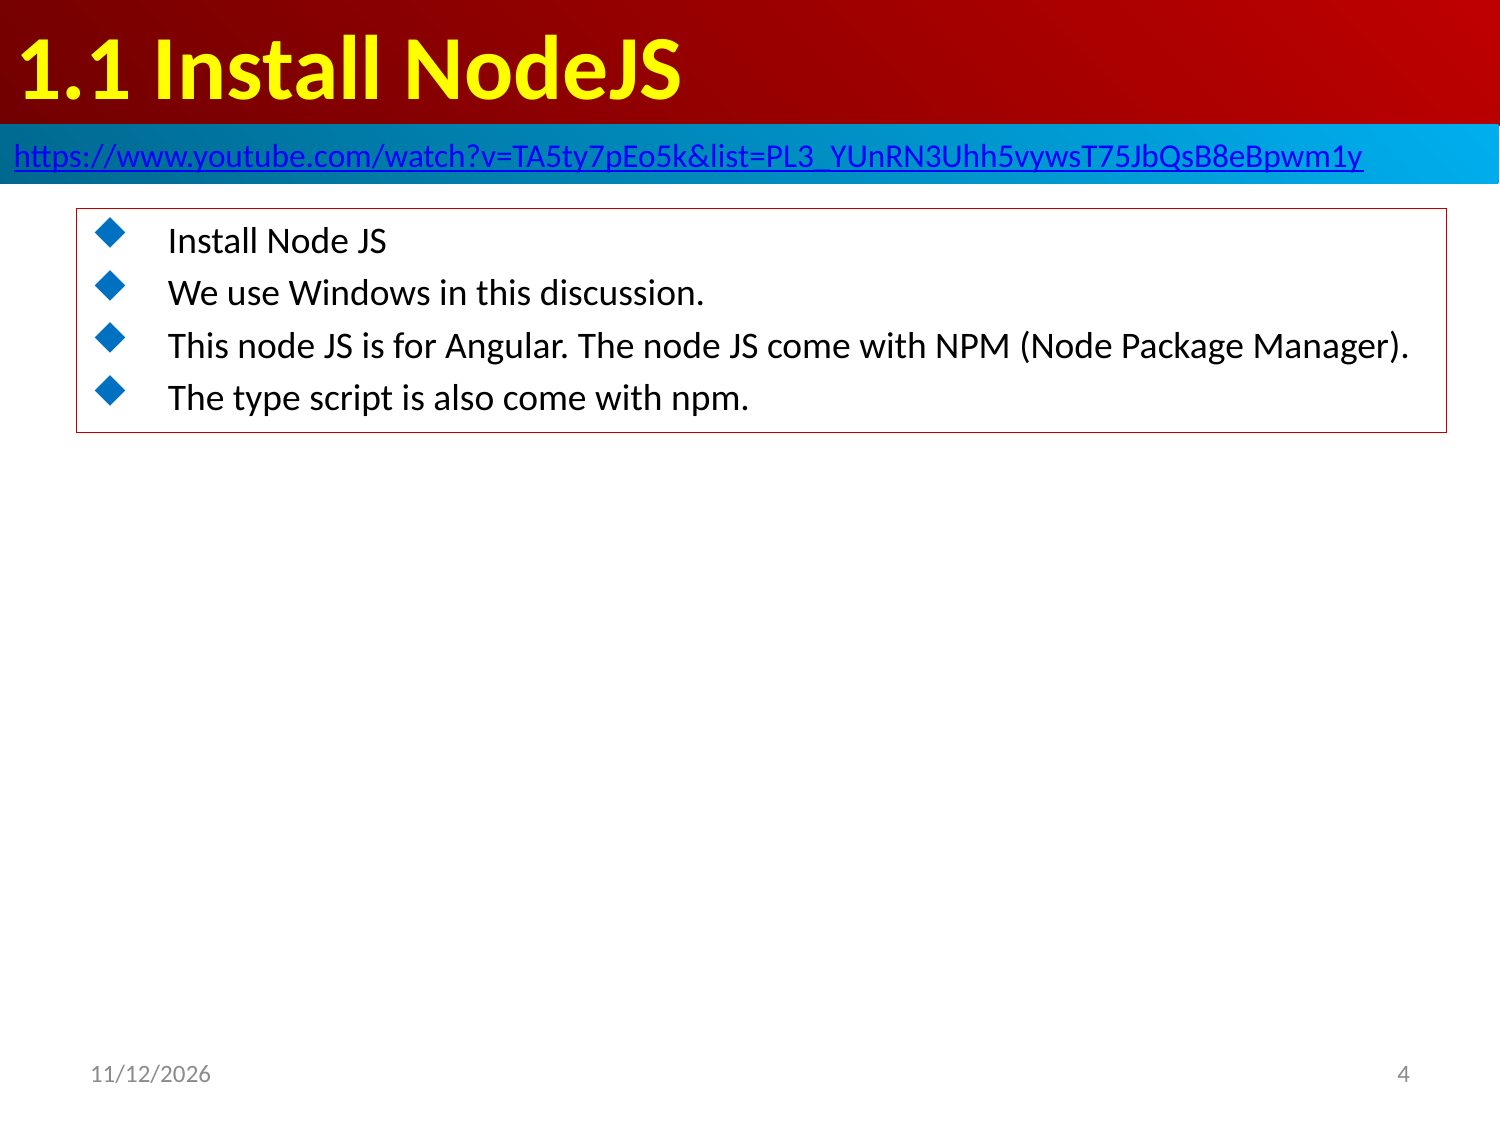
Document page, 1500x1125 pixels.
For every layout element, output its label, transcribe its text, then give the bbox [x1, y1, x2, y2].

slide_number 4 [1074, 1042, 1425, 1103]
subtitle Install Node JS We use Windows in this discussion. This node JS is for Angular. The node JS come with NPM (Node Package Manager). The type script is also come with npm. [76, 208, 1447, 433]
title 1.1 Install NodeJS [0, 0, 1500, 126]
text_box https://www.youtube.com/watch?v=TA5ty7pEo5k&list=PL3_YUnRN3Uhh5vywsT75JbQsB8eBpwm1y [0, 124, 1499, 184]
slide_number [75, 1042, 425, 1103]
